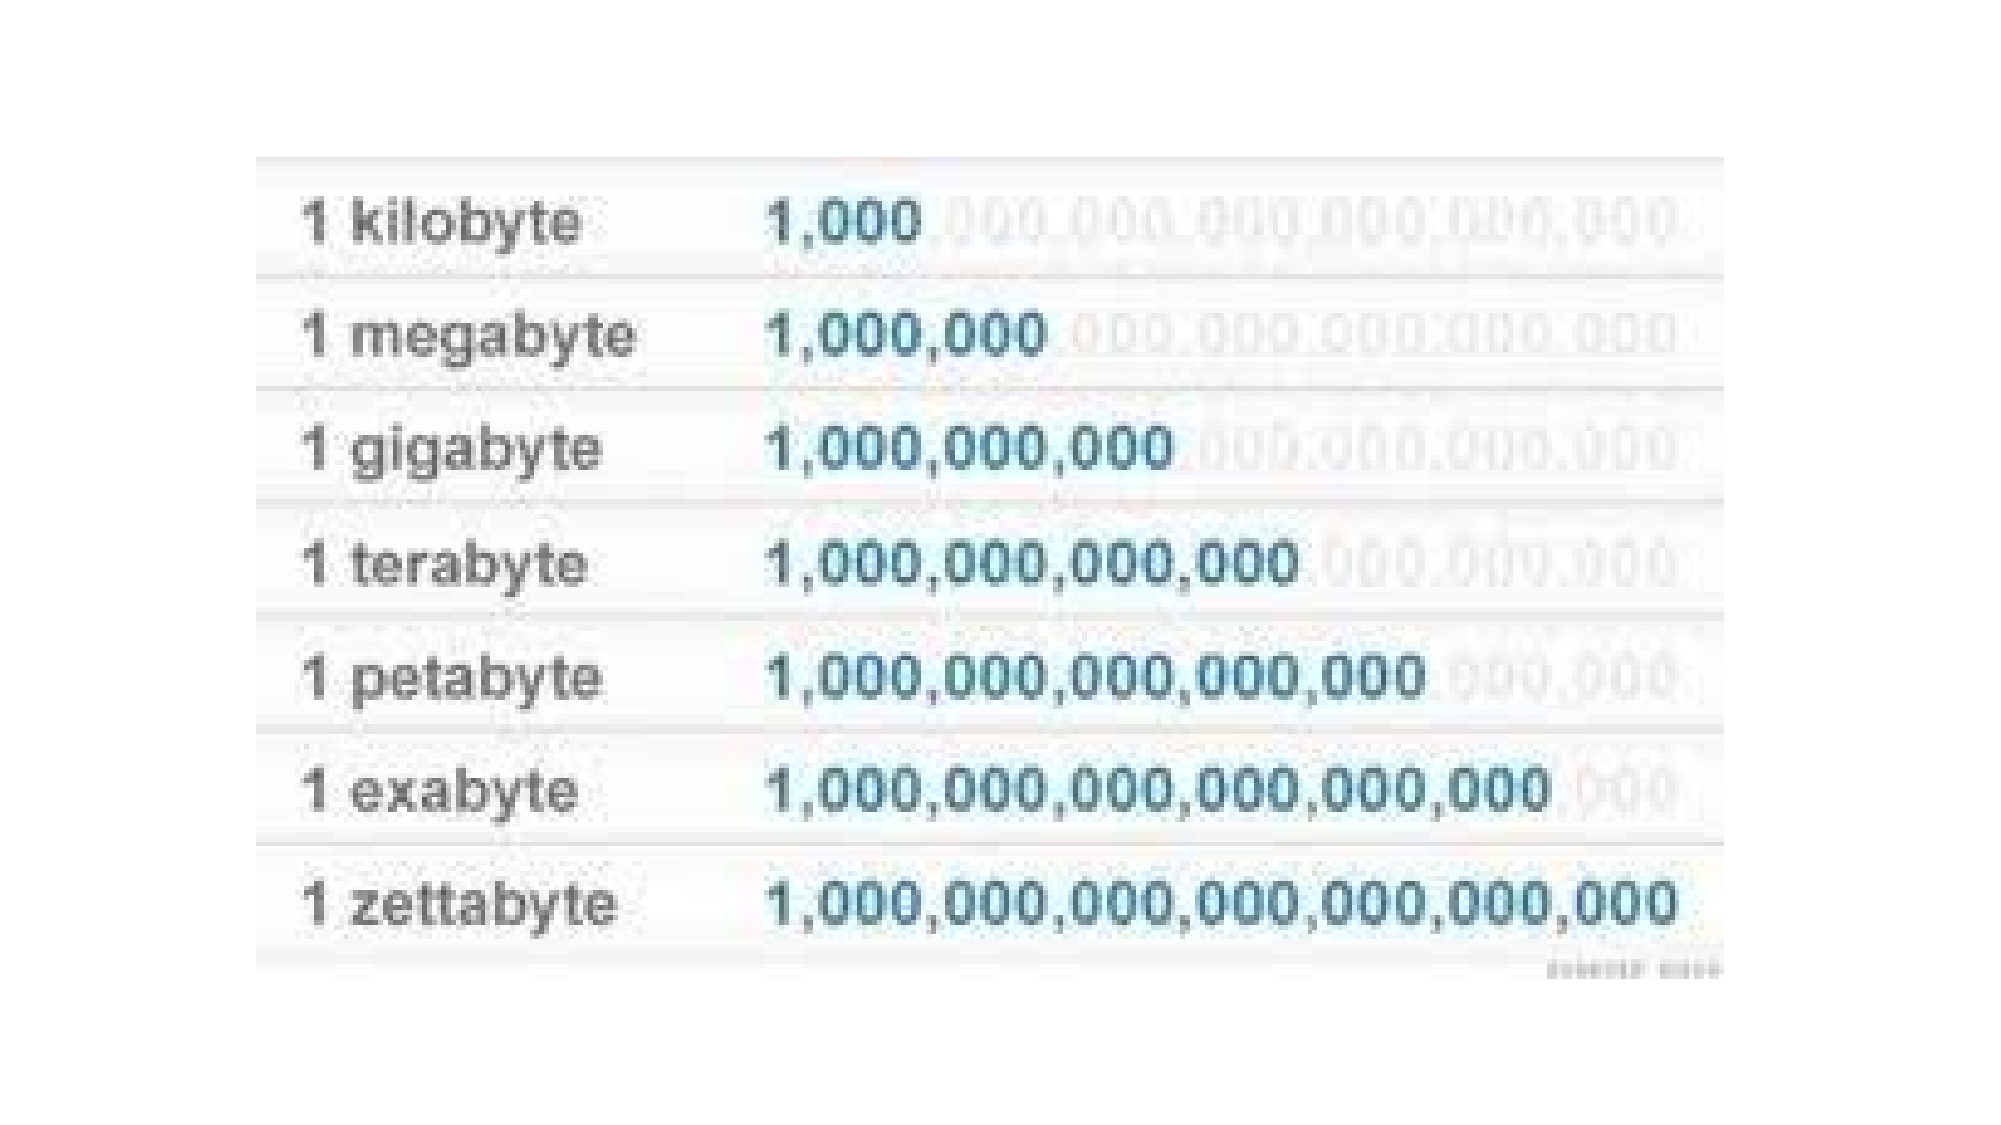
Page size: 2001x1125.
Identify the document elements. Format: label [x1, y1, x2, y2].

picture [256, 157, 1724, 979]
